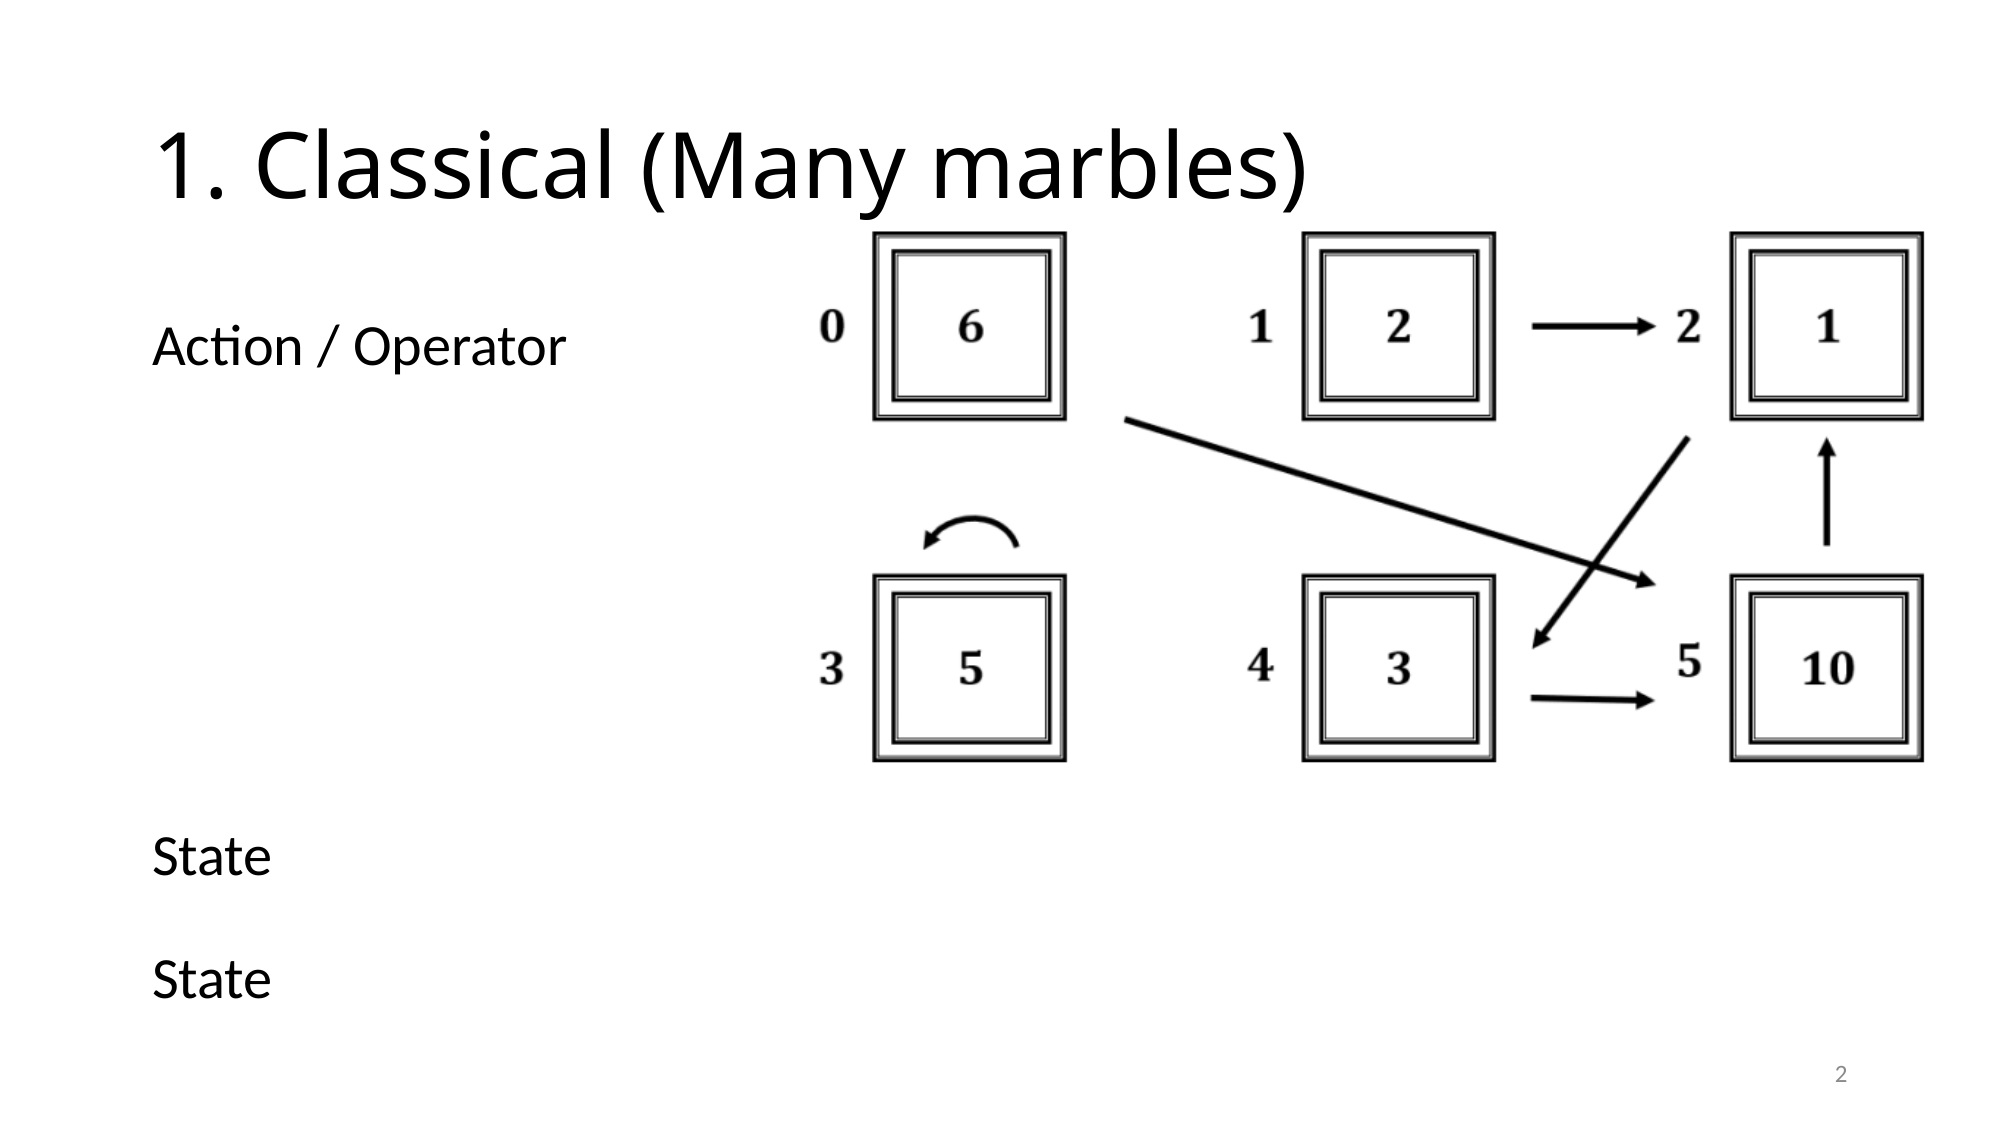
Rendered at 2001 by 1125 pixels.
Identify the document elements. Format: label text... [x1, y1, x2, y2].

picture [804, 208, 1940, 772]
title 1. Classical (Many marbles) [137, 59, 1863, 278]
slide_number 2 [1412, 1042, 1863, 1103]
